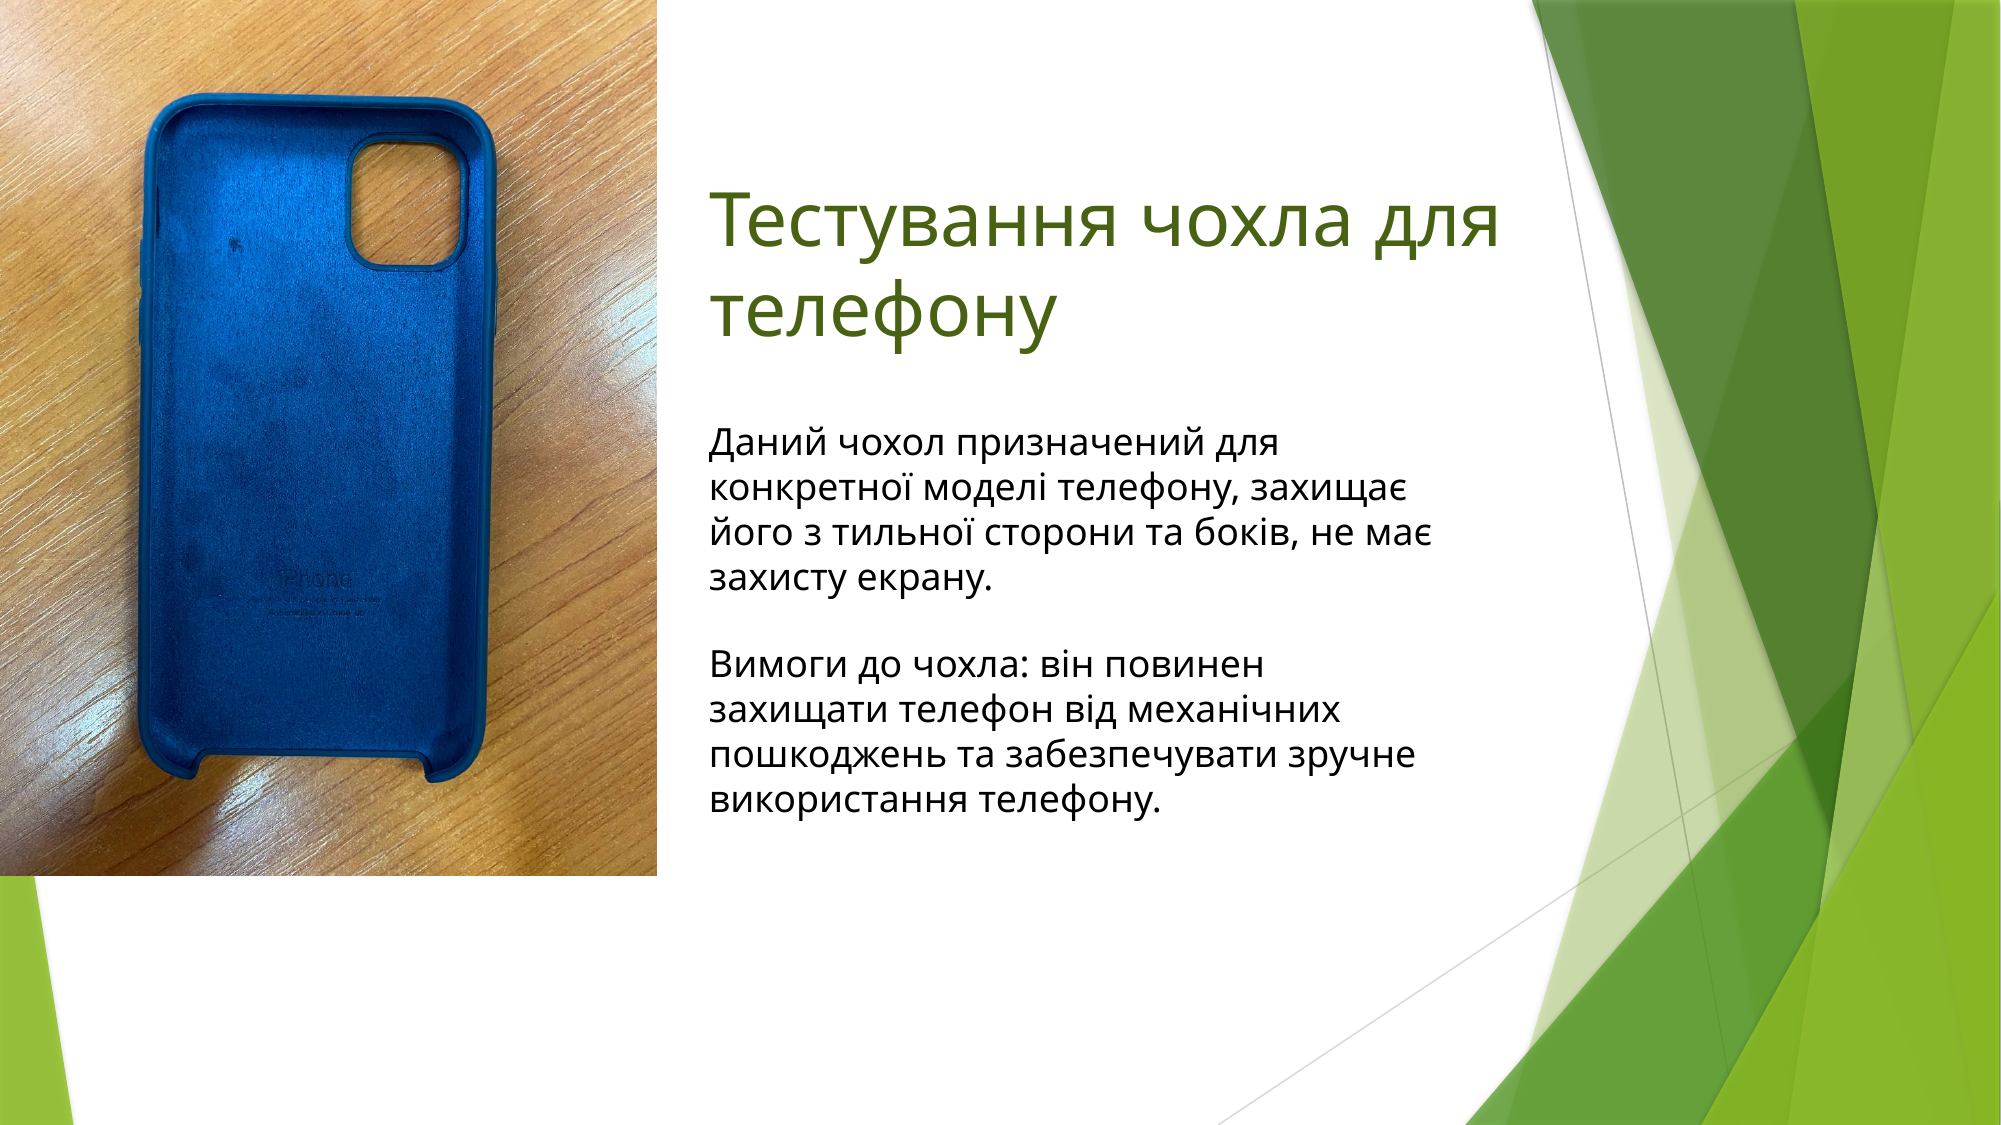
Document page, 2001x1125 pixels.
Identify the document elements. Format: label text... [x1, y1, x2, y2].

text_box Даний чохол призначений для конкретної моделі телефону, захищає його з тильної сторони та боків, не має захисту екрану. [694, 410, 1465, 606]
title Тестування чохла для телефону [694, 164, 1548, 381]
picture [0, 0, 658, 876]
text_box Вимоги до чохла: він повинен захищати телефон від механічних пошкоджень та забезпечувати зручне використання телефону. [694, 632, 1465, 828]
